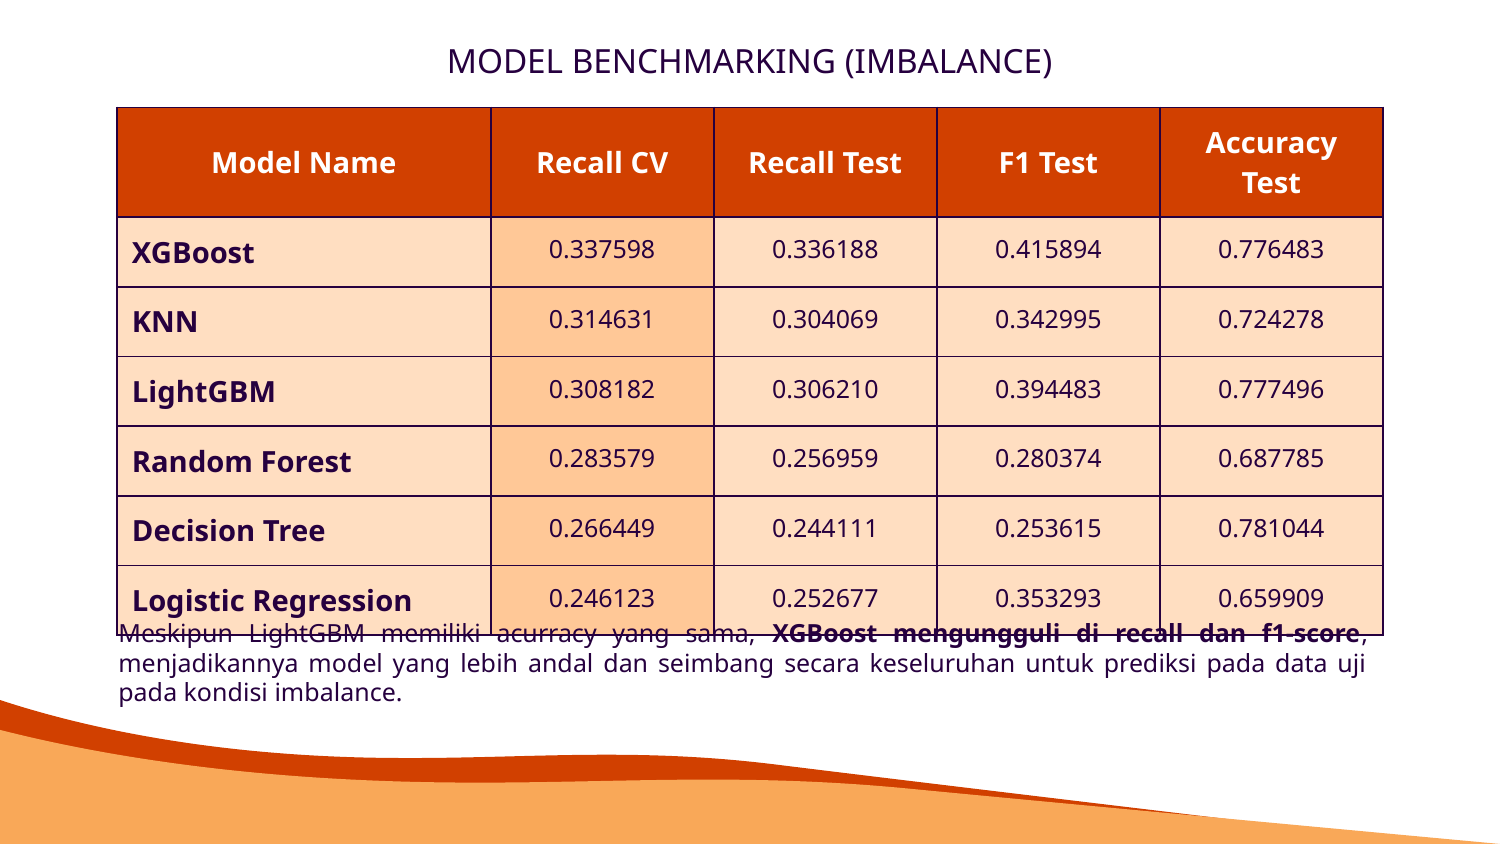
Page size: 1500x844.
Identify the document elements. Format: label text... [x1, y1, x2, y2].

table_cell 0.246123 [492, 566, 713, 602]
table_cell 0.394483 [938, 357, 1159, 425]
table_cell 0.253615 [938, 497, 1159, 565]
table_cell 0.659909 [1161, 566, 1382, 602]
table_cell 0.415894 [938, 218, 1159, 286]
table_cell 0.266449 [492, 497, 713, 565]
table_cell Random Forest [118, 427, 490, 495]
table_cell 0.283579 [492, 427, 713, 495]
table_cell KNN [118, 288, 490, 356]
table_cell 0.314631 [492, 288, 713, 356]
table_cell 0.342995 [938, 288, 1159, 356]
table_cell 0.252677 [715, 566, 936, 602]
table_cell 0.280374 [938, 427, 1159, 495]
table_cell 0.244111 [715, 497, 936, 565]
table_header Recall CV [492, 108, 713, 216]
table_cell 0.256959 [715, 427, 936, 495]
title MODEL BENCHMARKING (IMBALANCE) [116, 25, 1383, 87]
table_cell 0.306210 [715, 357, 936, 425]
table_cell XGBoost [118, 218, 490, 286]
table_cell 0.304069 [715, 288, 936, 356]
table_cell 0.336188 [715, 218, 936, 286]
table_cell 0.724278 [1161, 288, 1382, 356]
table_cell 0.337598 [492, 218, 713, 286]
table_header Accuracy Test [1161, 108, 1382, 216]
table_cell Logistic Regression [118, 566, 490, 602]
table_header Recall Test [715, 108, 936, 216]
table_cell 0.777496 [1161, 357, 1382, 425]
text_box Meskipun LightGBM memiliki acurracy yang sama, XGBoost mengungguli di recall dan f1-score, menjadikannya model yang lebih andal dan seimbang secara keseluruhan untuk prediksi pada data uji pada kondisi imbalance. [103, 602, 1383, 696]
table_cell Decision Tree [118, 497, 490, 565]
table_cell 0.781044 [1161, 497, 1382, 565]
table_header Model Name [118, 108, 490, 216]
table_cell 0.308182 [492, 357, 713, 425]
table_cell 0.776483 [1161, 218, 1382, 286]
table_cell 0.353293 [938, 566, 1159, 602]
table_cell 0.687785 [1161, 427, 1382, 495]
table_header F1 Test [938, 108, 1159, 216]
table_cell LightGBM [118, 357, 490, 425]
